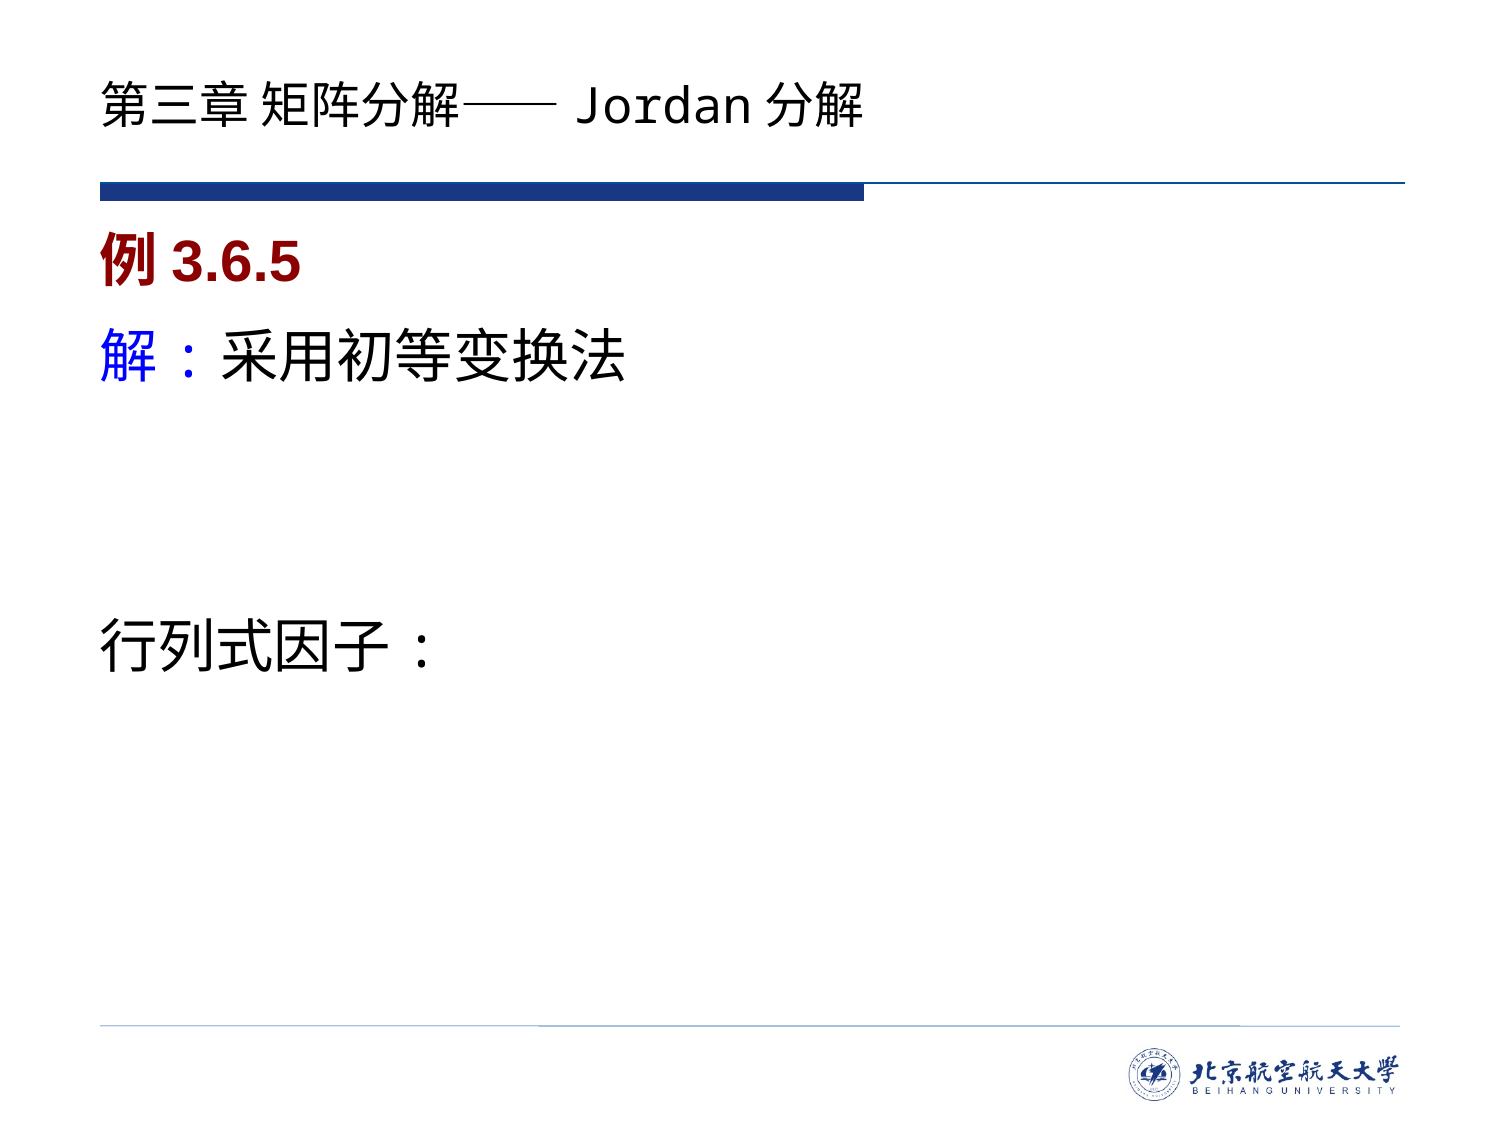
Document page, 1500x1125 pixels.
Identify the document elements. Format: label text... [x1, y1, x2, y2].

title 第三章 矩阵分解——Jordan分解 [83, 29, 1397, 141]
picture [1114, 1041, 1412, 1108]
